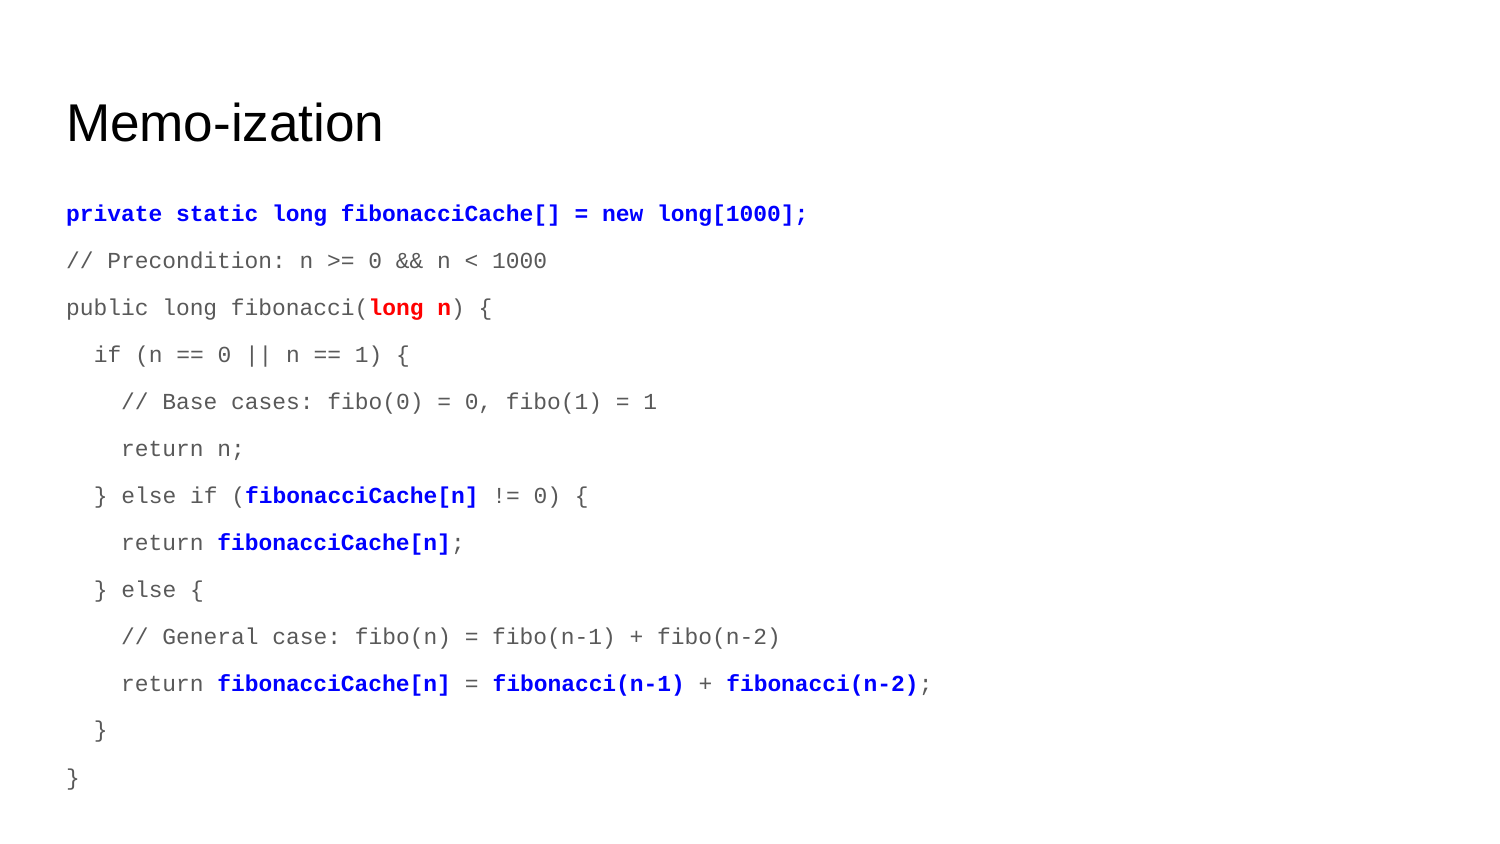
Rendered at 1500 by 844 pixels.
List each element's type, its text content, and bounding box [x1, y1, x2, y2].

title Memo-ization [51, 72, 1449, 167]
list private static long fibonacciCache[] = new long[1000]; // Precondition: n >= 0 && n < 1000 public long fibonacci(long n) { if (n == 0 || n == 1) { // Base cases: fibo(0) = 0, fibo(1) = 1 return n; } else if (fibonacciCache[n] != 0) { return fibonacciCache[n]; } else { // General case: fibo(n) = fibo(n-1) + fibo(n-2) return fibonacciCache[n] = fibonacci(n-1) + fibonacci(n-2); } } [51, 189, 1449, 750]
